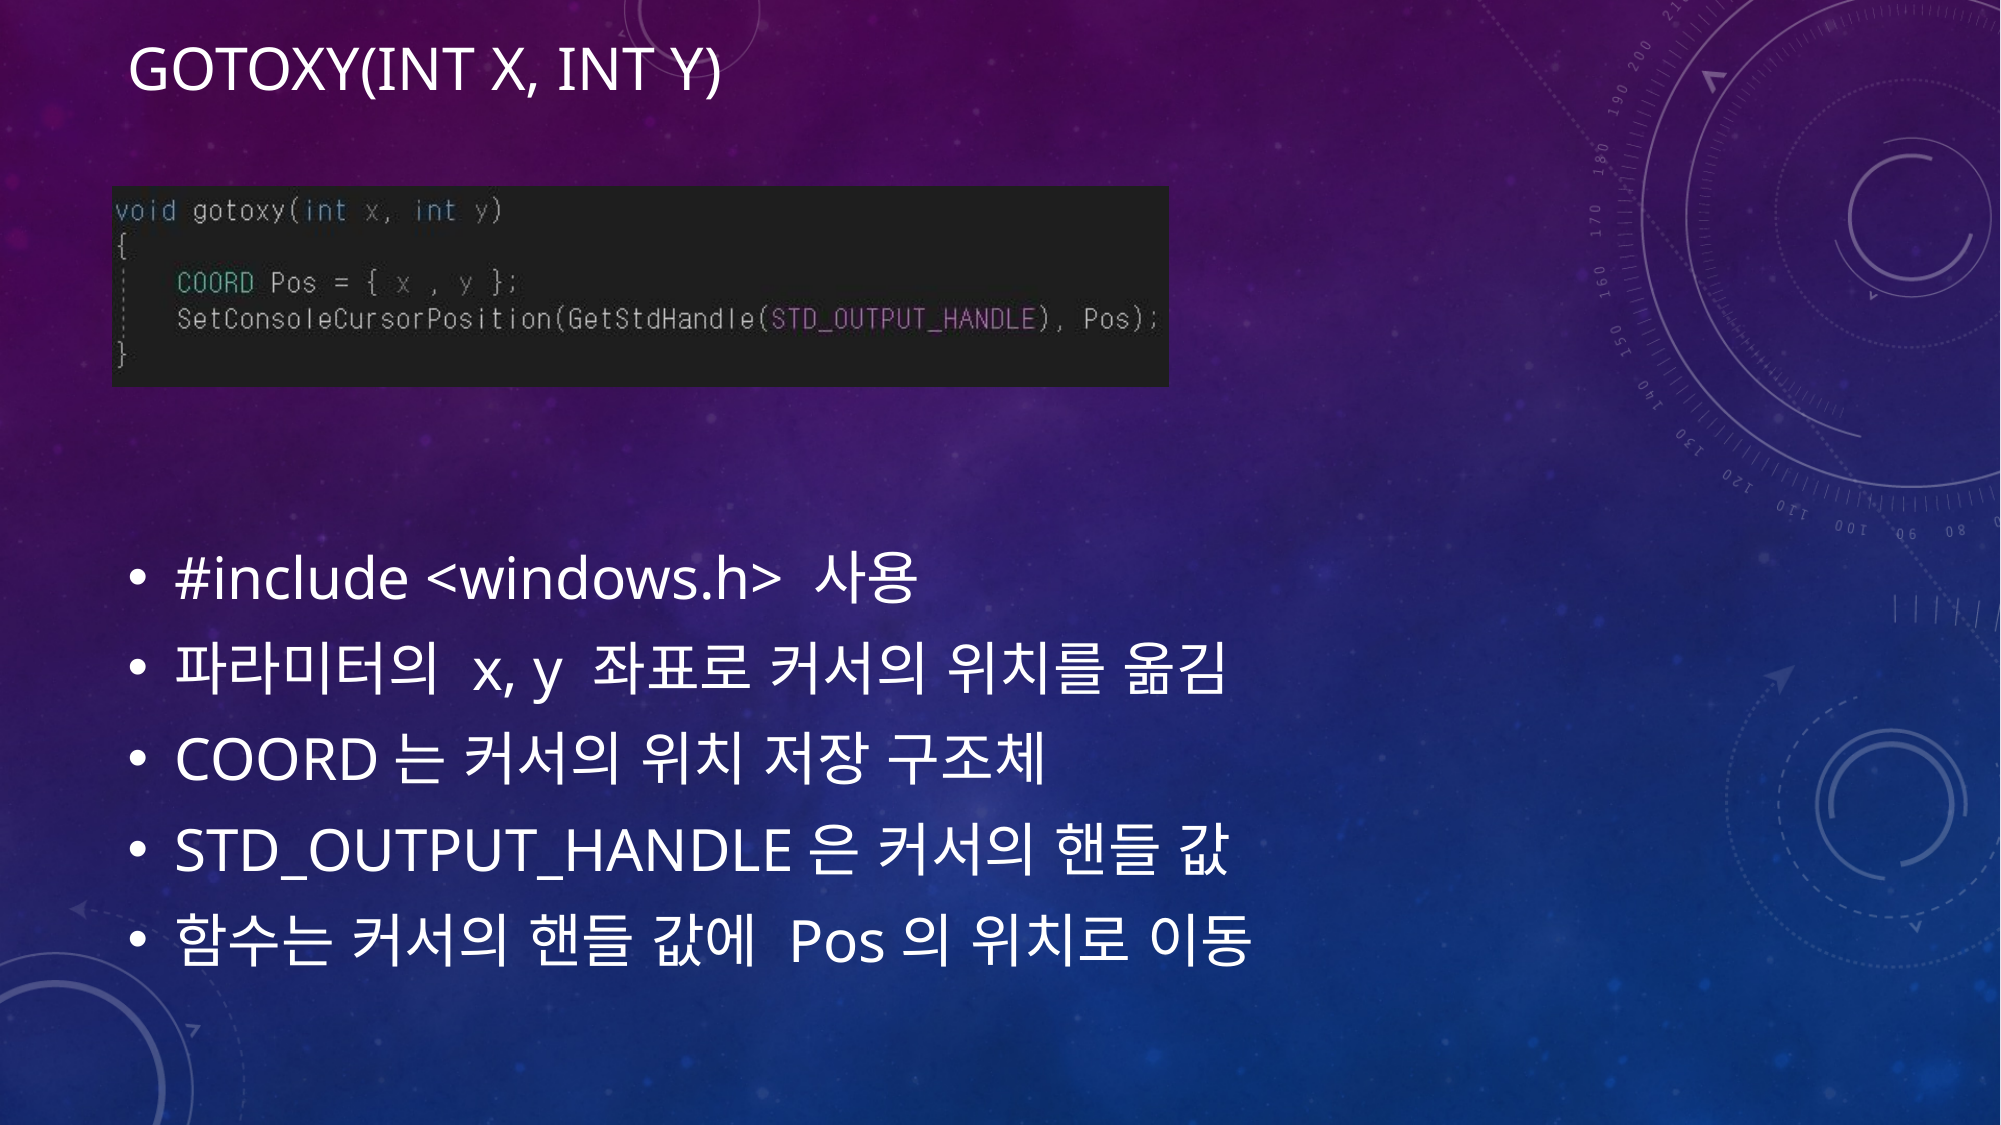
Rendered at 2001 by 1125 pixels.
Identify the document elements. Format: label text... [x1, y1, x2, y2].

title gotoxy(int x, int y) [112, 75, 1775, 110]
list #include <windows.h> 사용 파라미터의 x, y 좌표로 커서의 위치를 옮김 COORD는 커서의 위치 저장 구조체 STD_OUTPUT_HANDLE은 커서의 핸들 값 함수는 커서의 핸들 값에 Pos의 위치로 이동 [112, 533, 1932, 1004]
picture [0, 0, 2001, 1125]
text_box [0, 0, 2000, 75]
